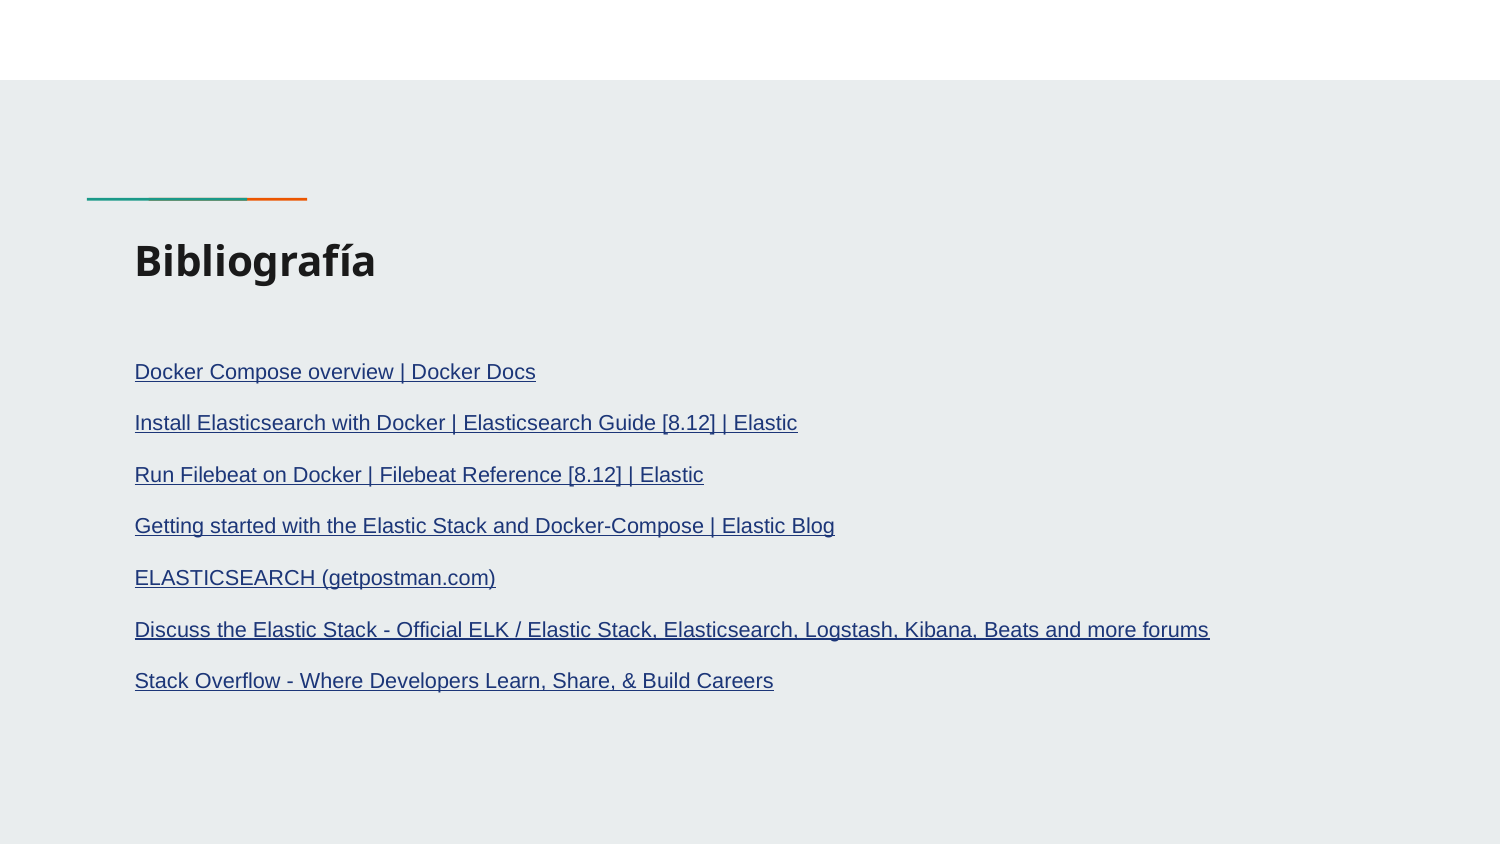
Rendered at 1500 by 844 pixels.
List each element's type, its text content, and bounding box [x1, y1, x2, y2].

title Bibliografía [119, 216, 1381, 305]
list Docker Compose overview | Docker Docs Install Elasticsearch with Docker | Elasticsearch Guide [8.12] | Elastic Run Filebeat on Docker | Filebeat Reference [8.12] | Elastic Getting started with the Elastic Stack and Docker-Compose | Elastic Blog ELASTICSEARCH (getpostman.com) Discuss the Elastic Stack - Official ELK / Elastic Stack, Elasticsearch, Logstash, Kibana, Beats and more forums Stack Overflow - Where Developers Learn, Share, & Build Careers [119, 341, 1381, 712]
